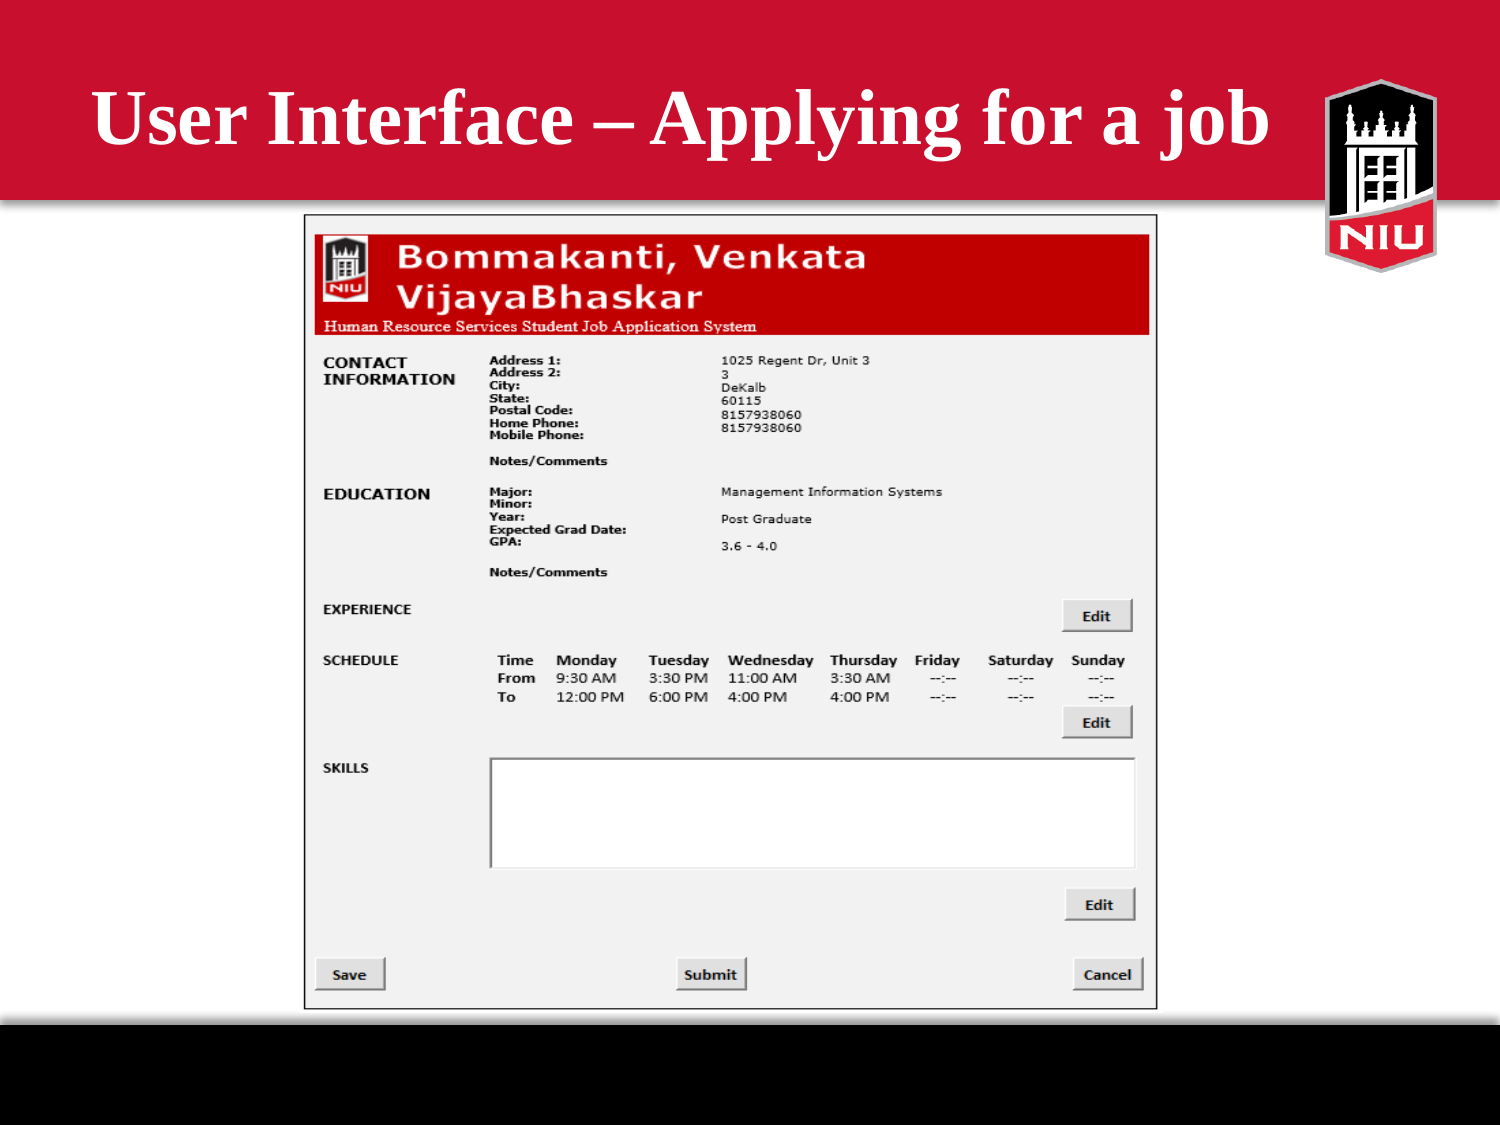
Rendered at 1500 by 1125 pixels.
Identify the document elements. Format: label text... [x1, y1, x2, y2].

title User Interface – Applying for a job [75, 24, 1313, 200]
picture [1325, 79, 1437, 273]
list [299, 212, 1163, 1013]
